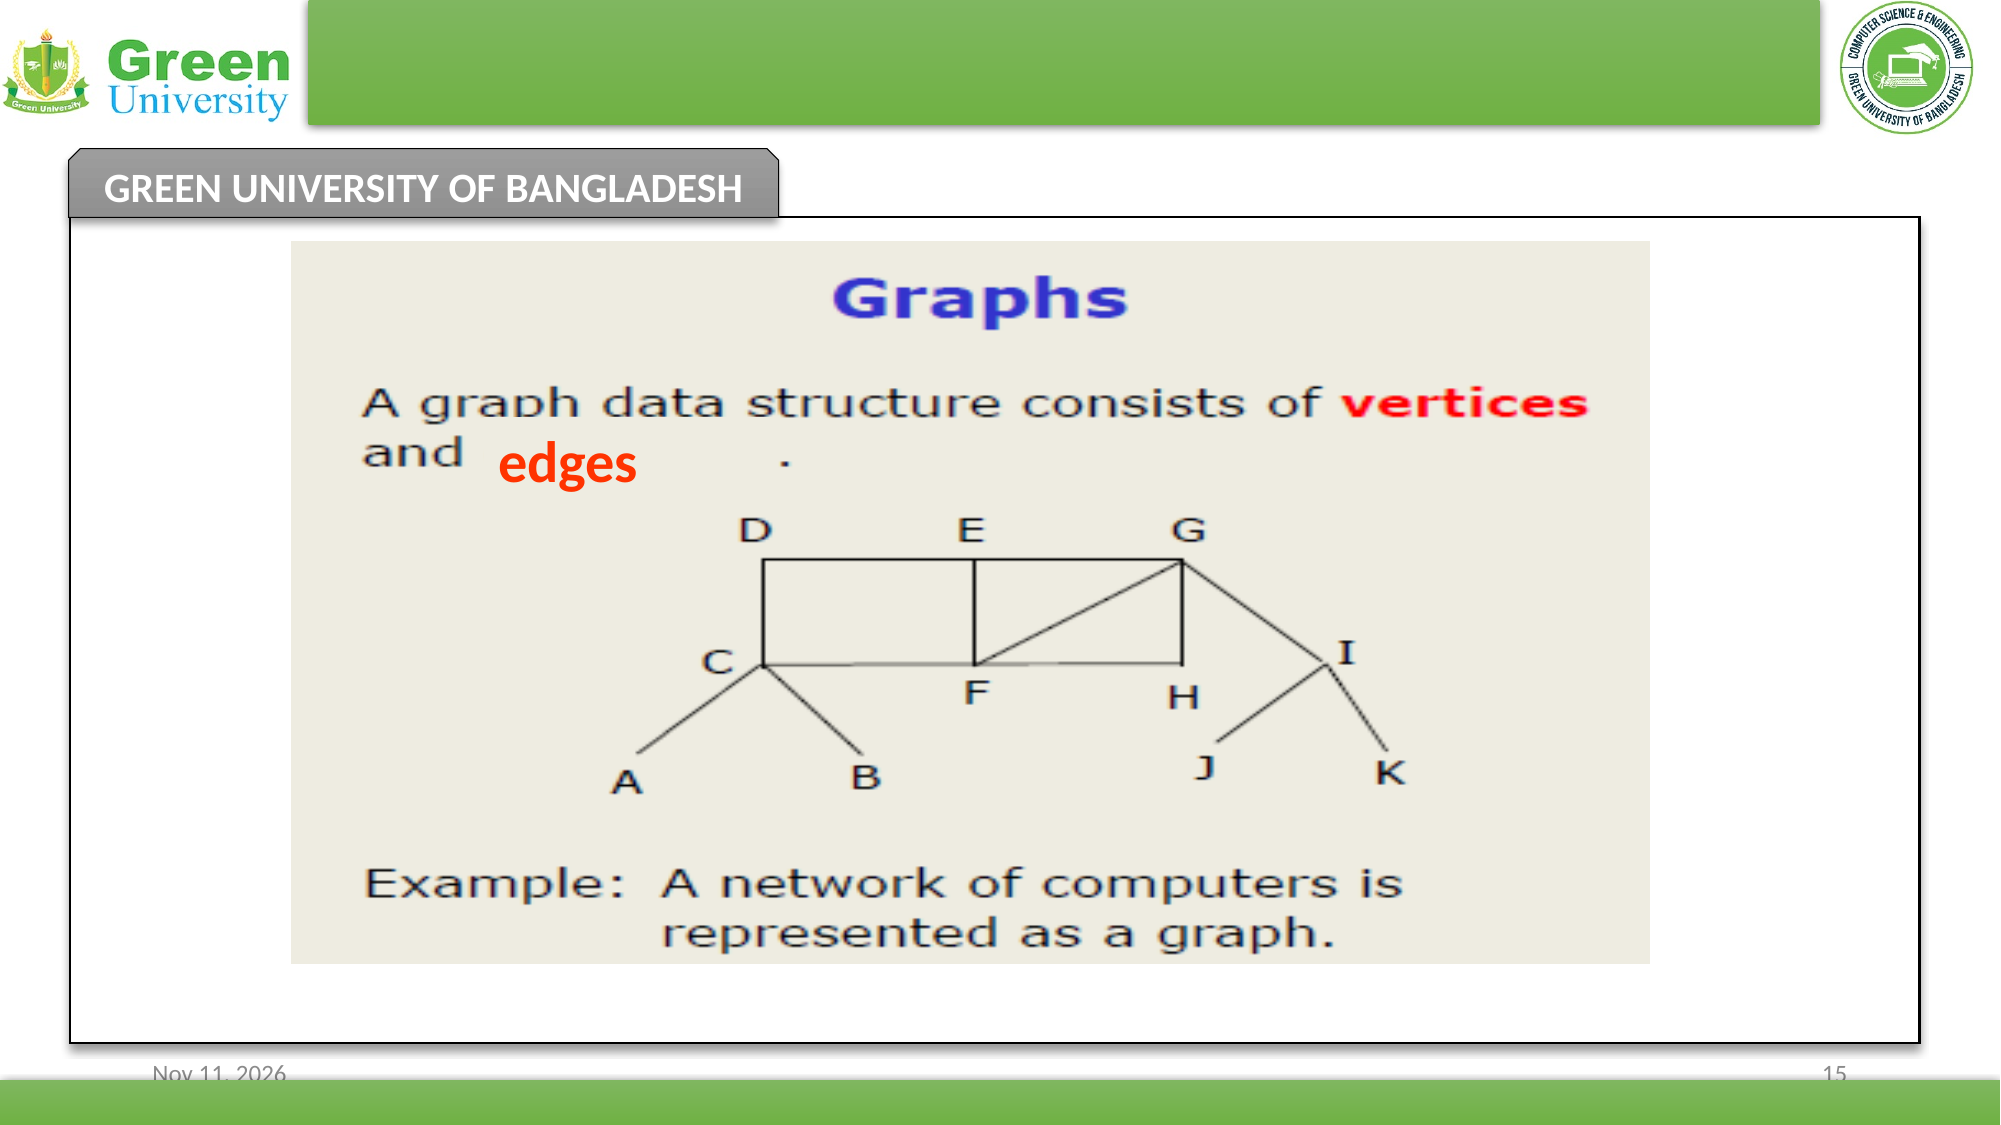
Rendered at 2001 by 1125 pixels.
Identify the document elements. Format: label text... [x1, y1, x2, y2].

text_box [69, 216, 1921, 1044]
picture [0, 26, 292, 125]
picture [1819, 0, 1998, 149]
text_box [308, 0, 1819, 125]
text_box [0, 1080, 2000, 1125]
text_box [291, 241, 1650, 964]
slide_number 15 [1412, 1042, 1863, 1103]
text_box GREEN UNIVERSITY OF BANGLADESH [68, 148, 780, 218]
slide_number 9-Feb-21 [137, 1042, 588, 1103]
